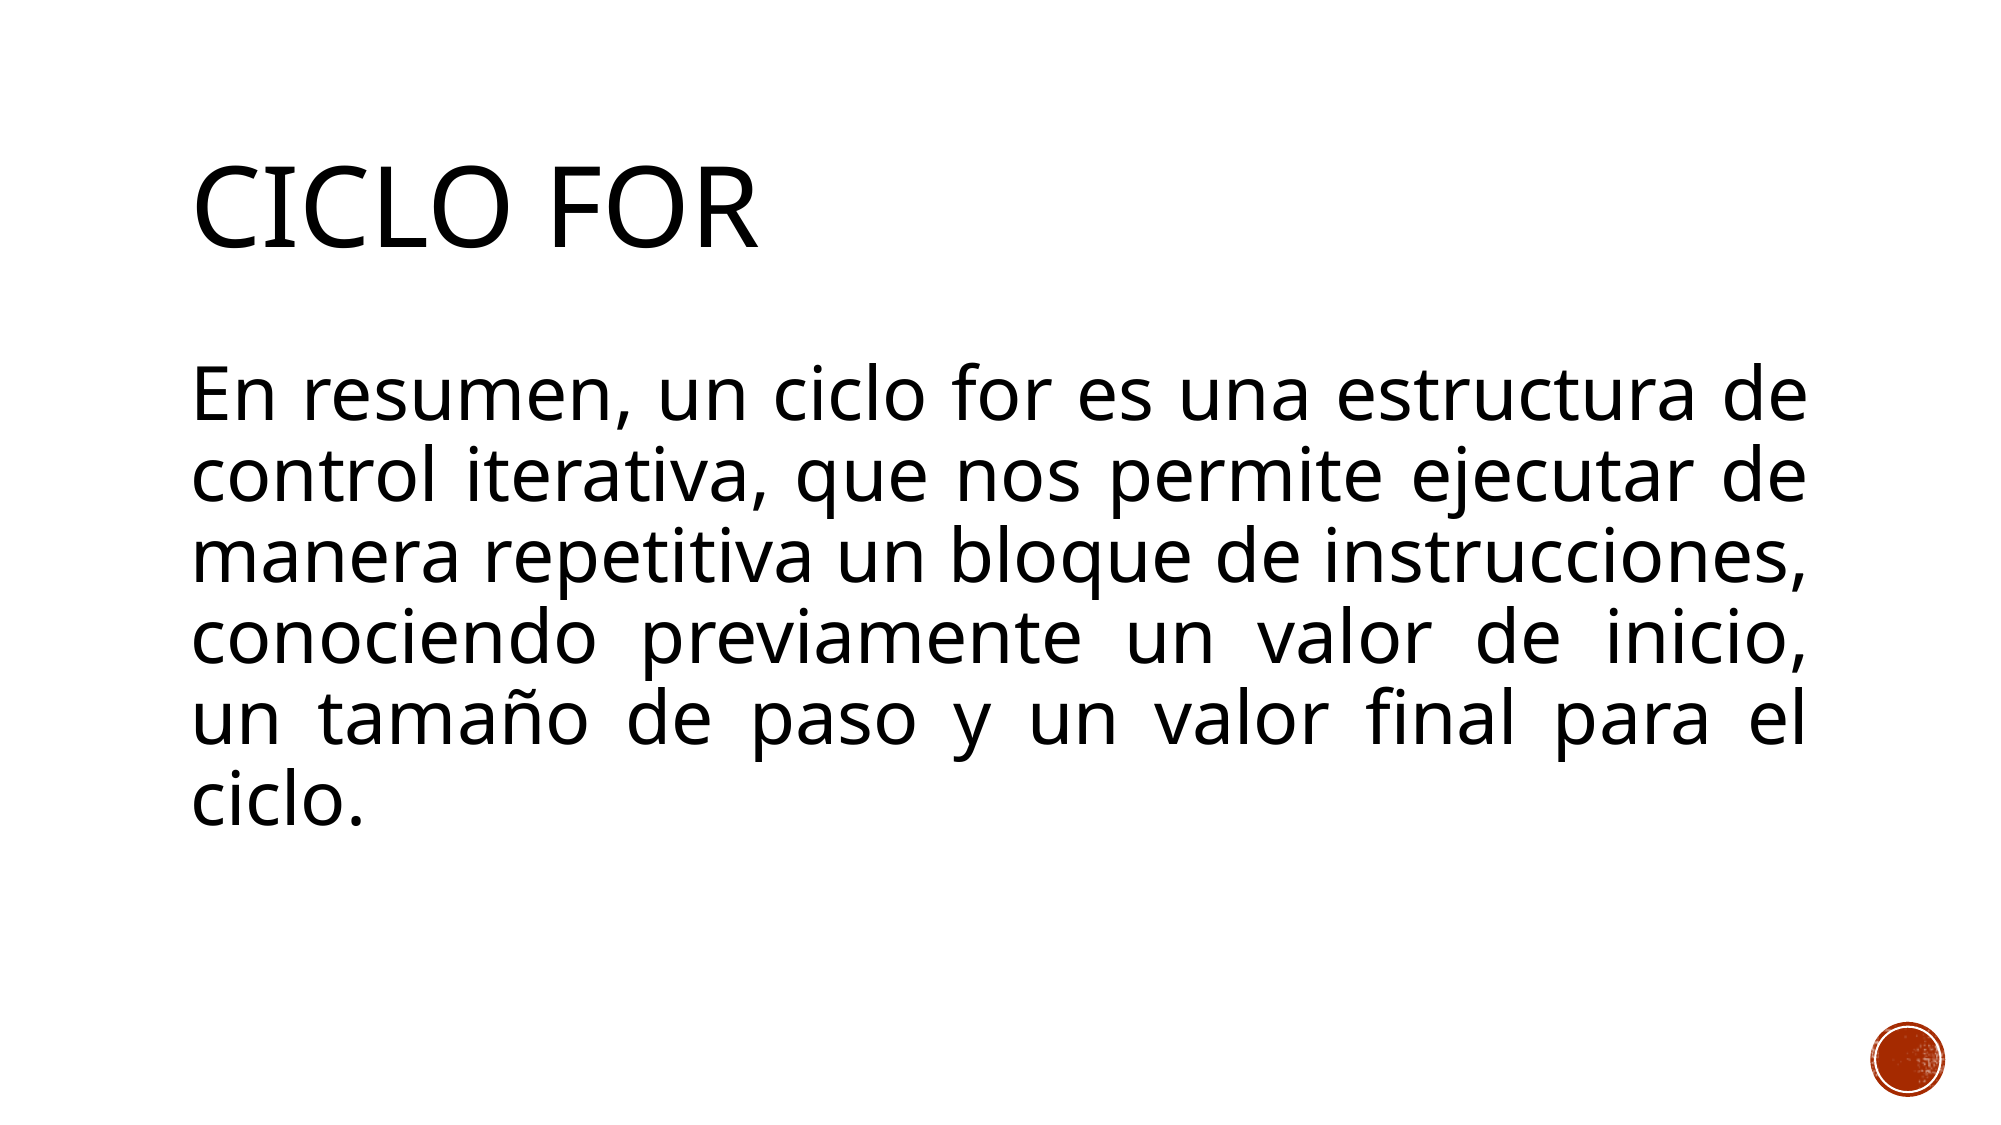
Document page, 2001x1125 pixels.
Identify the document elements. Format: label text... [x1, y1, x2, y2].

list En resumen, un ciclo for es una estructura de control iterativa, que nos permite ejecutar de manera repetitiva un bloque de instrucciones, conociendo previamente un valor de inicio, un tamaño de paso y un valor final para el ciclo. [175, 348, 1826, 1013]
title CICLO FOR [175, 79, 1826, 344]
